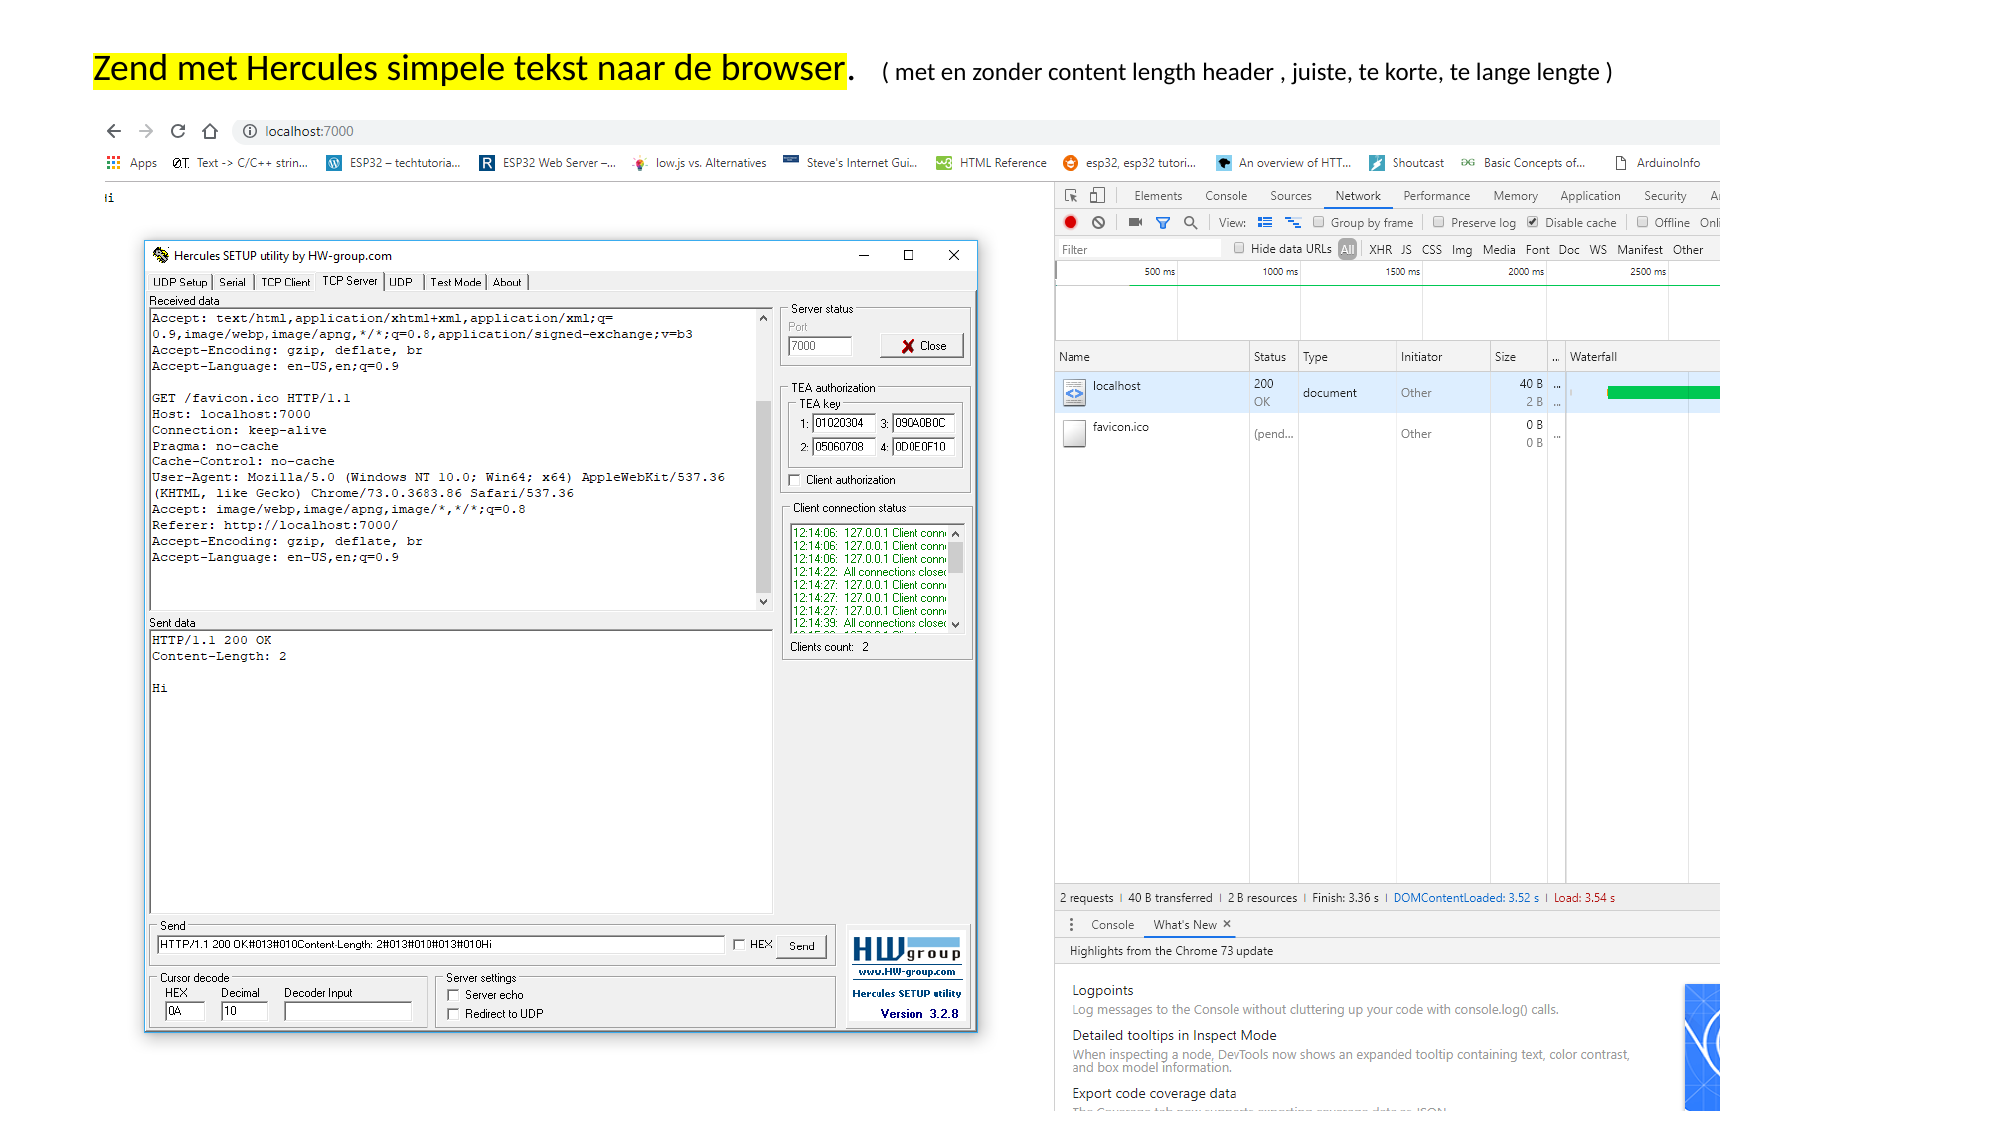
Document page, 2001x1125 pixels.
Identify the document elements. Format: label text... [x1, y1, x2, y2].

text_box Zend met Hercules simpele tekst naar de browser. ( met en zonder content length header , juiste, te korte, te lange lengte ) [78, 35, 1773, 96]
picture [105, 120, 1720, 1111]
